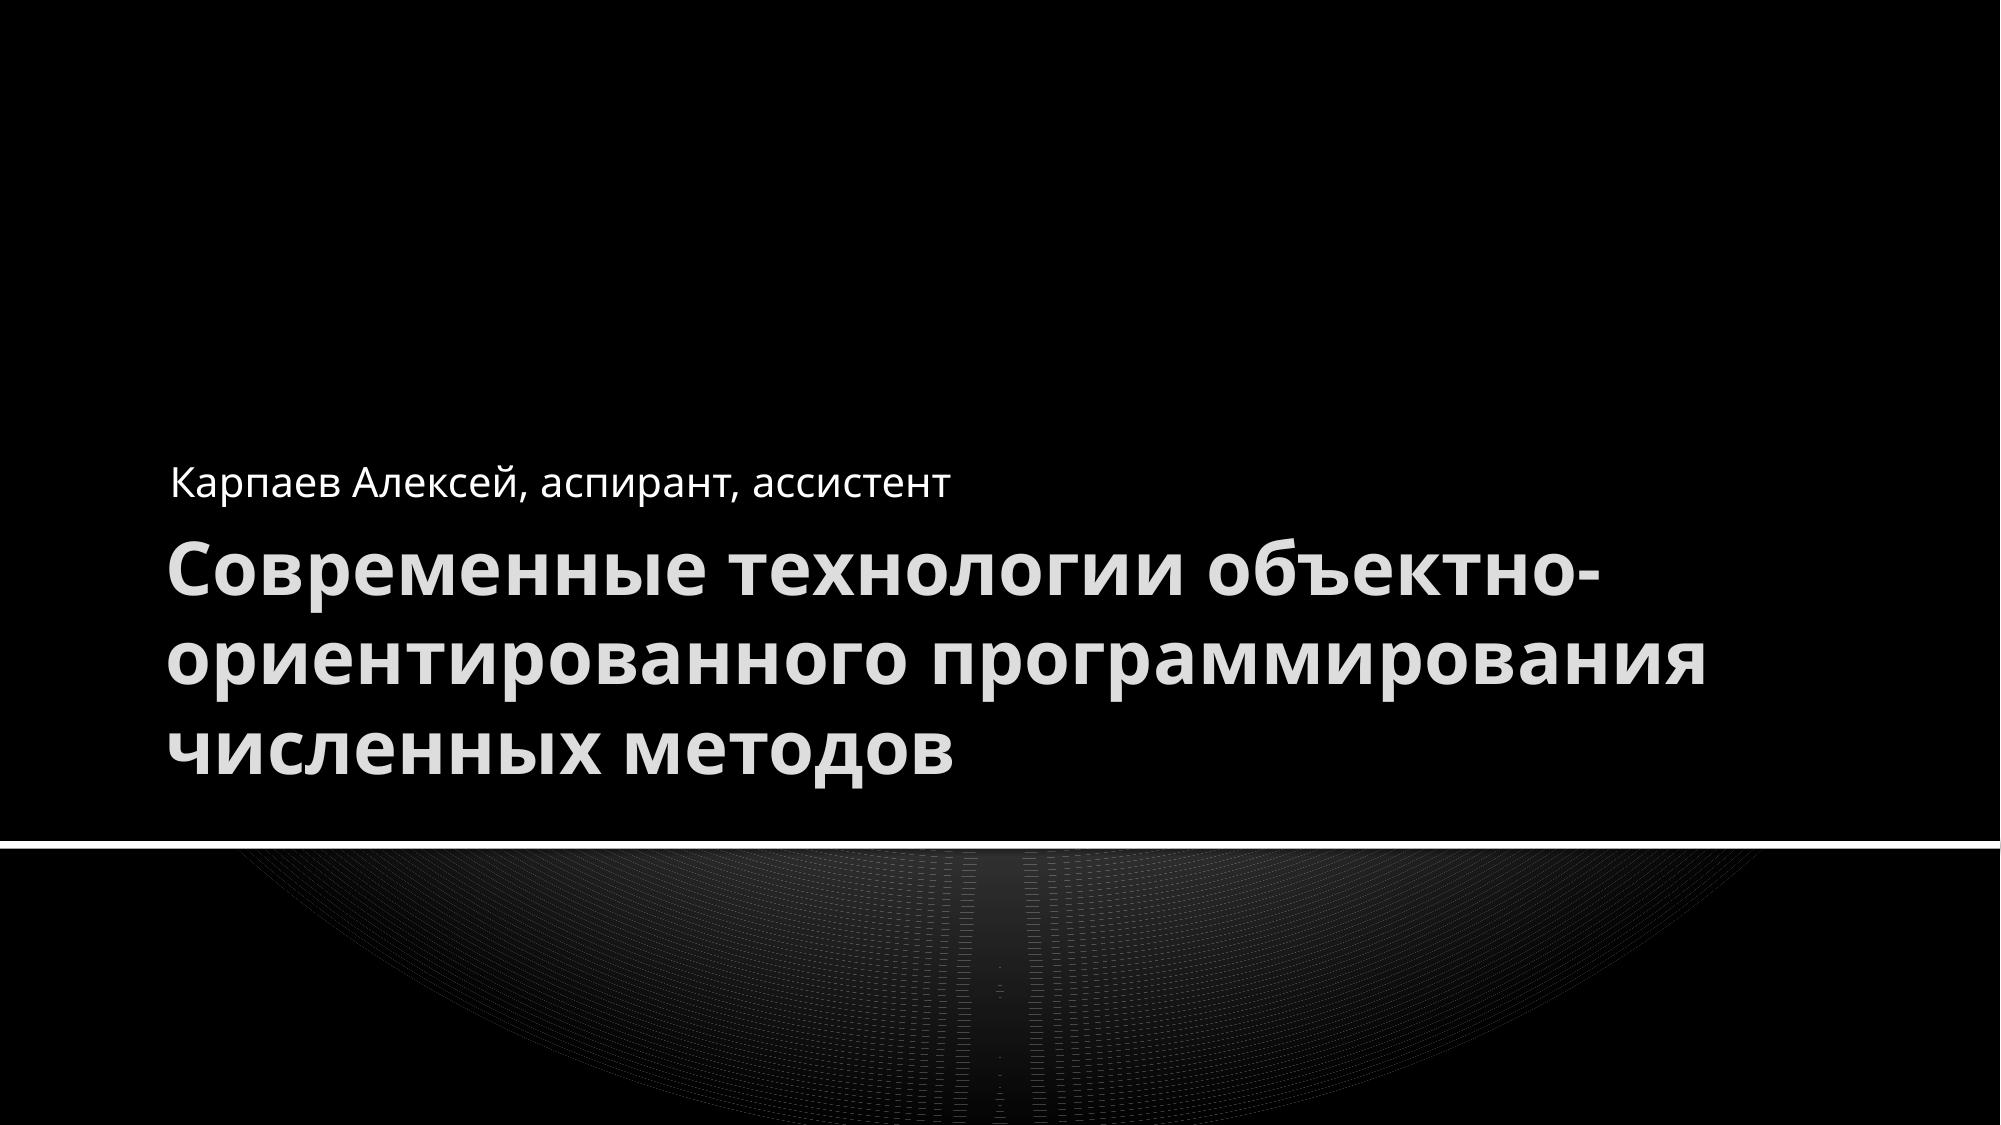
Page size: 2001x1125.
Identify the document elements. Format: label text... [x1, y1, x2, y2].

subtitle Карпаев Алексей, аспирант, ассистент [150, 260, 1917, 507]
title Современные технологии объектно-ориентированного программирования численных методов [150, 521, 1917, 796]
